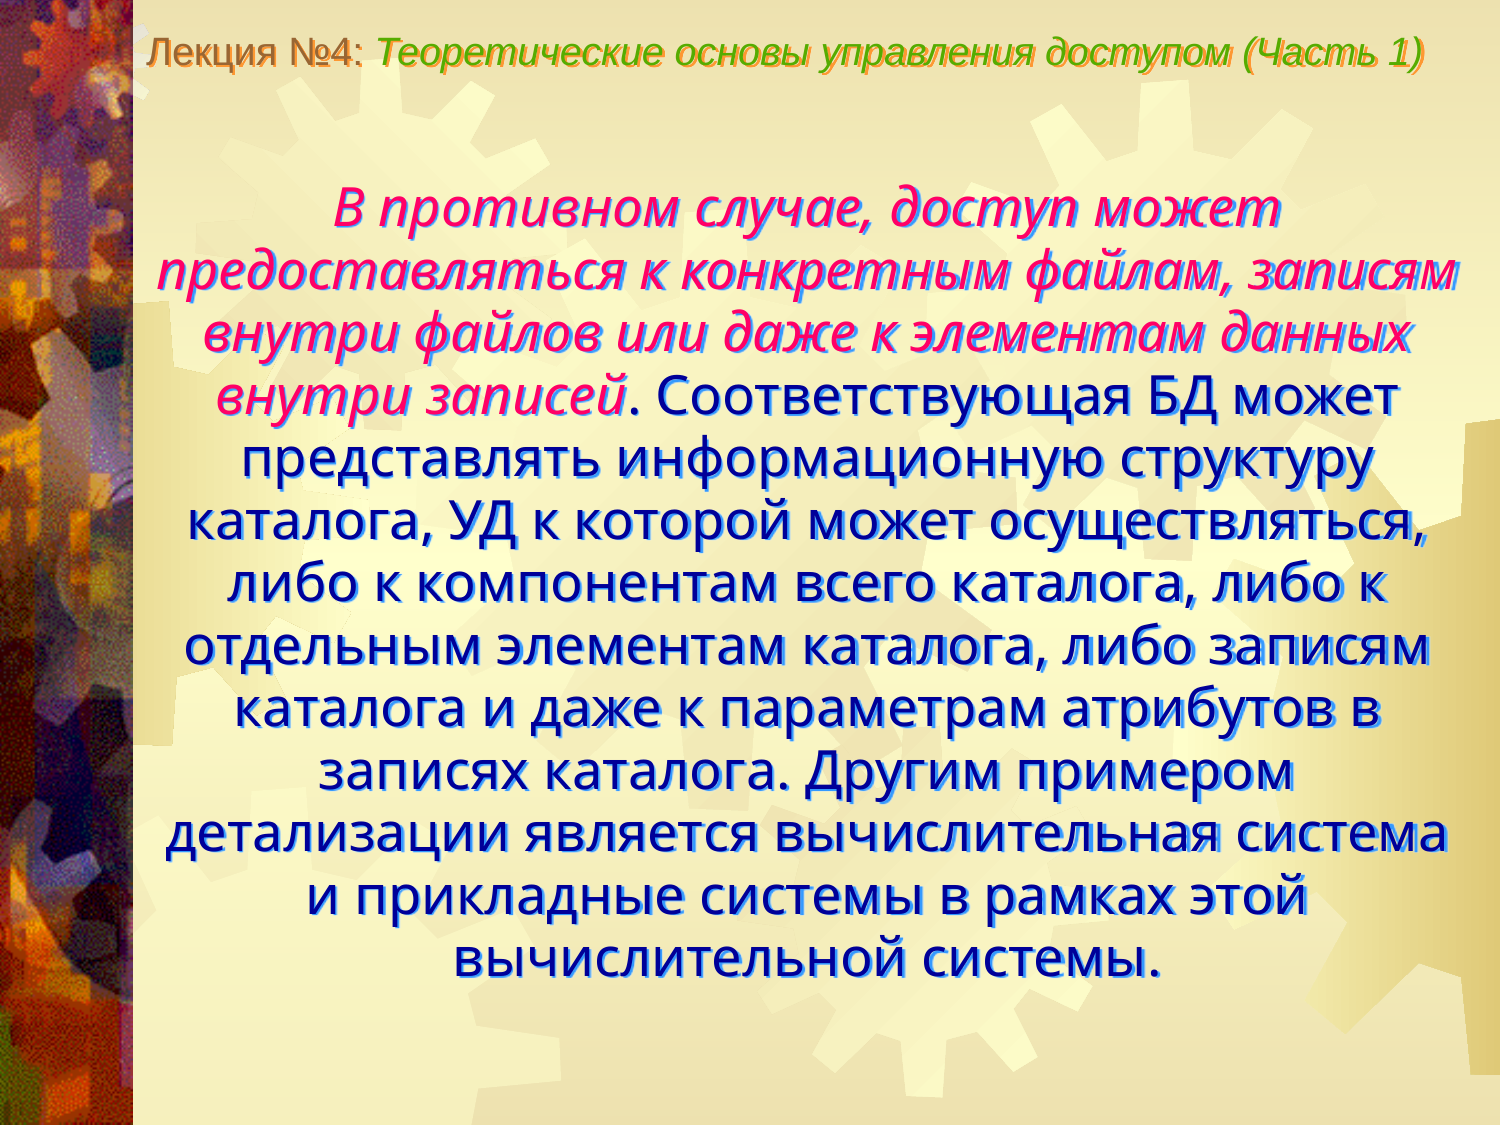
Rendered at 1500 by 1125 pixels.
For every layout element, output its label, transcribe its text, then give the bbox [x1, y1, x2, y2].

text_box В противном случае, доступ может предоставляться к конкретным файлам, записям внутри файлов или даже к элементам данных внутри записей. Соответствующая БД может представлять информационную структуру каталога, УД к которой может осуществляться, либо к компонентам всего каталога, либо к отдельным элементам каталога, либо записям каталога и даже к параметрам атрибутов в записях каталога. Другим примером детализации является вычислительная система и прикладные системы в рамках этой вычислительной системы. [152, 175, 1464, 988]
picture [0, 0, 133, 1125]
text_box Лекция №4: Теоретические основы управления доступом (Часть 1) [123, 31, 1500, 74]
